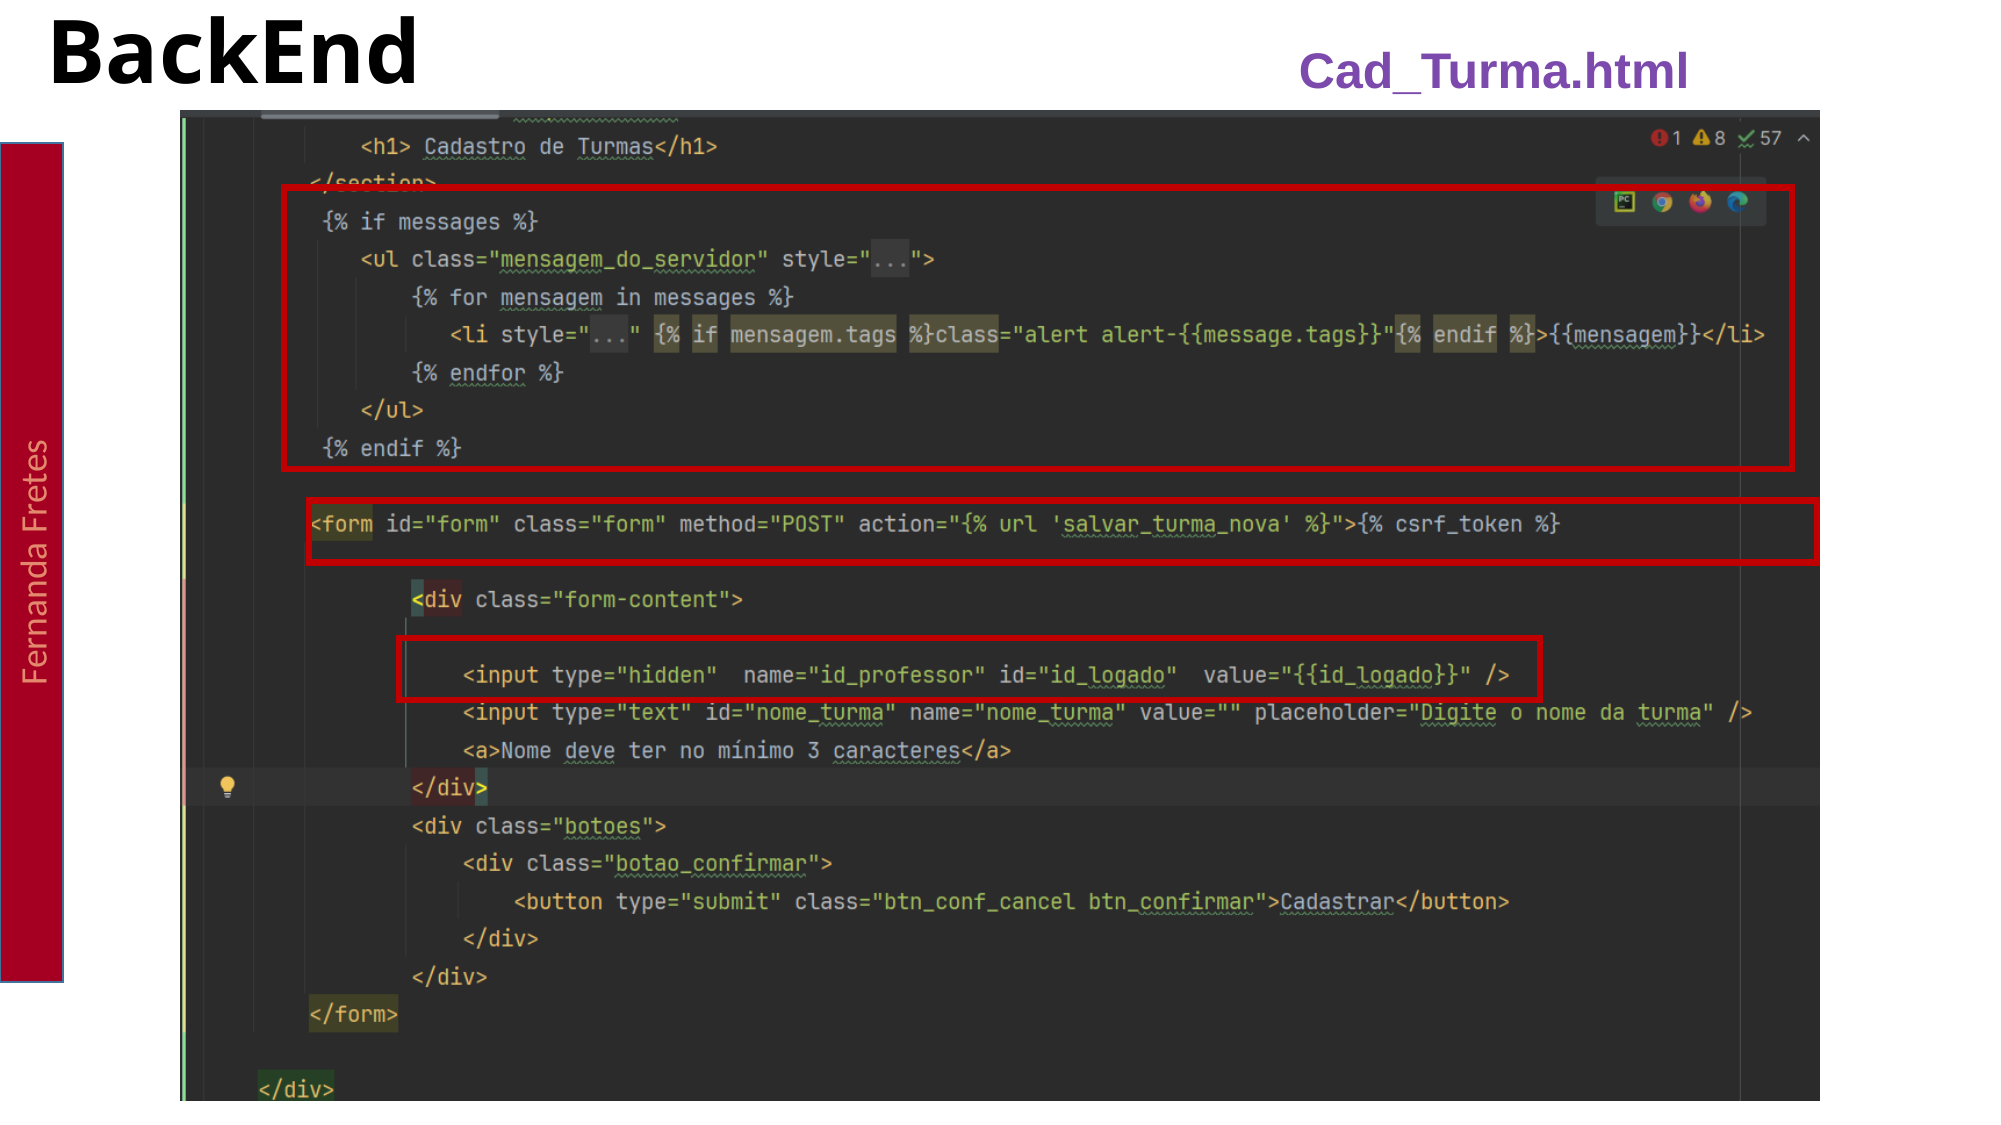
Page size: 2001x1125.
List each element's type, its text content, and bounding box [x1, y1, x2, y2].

text_box Fernanda Fretes [0, 142, 64, 983]
text_box Cad_Turma.html [1284, 31, 1911, 107]
title BackEnd [31, 0, 1757, 111]
picture [180, 110, 1820, 1101]
